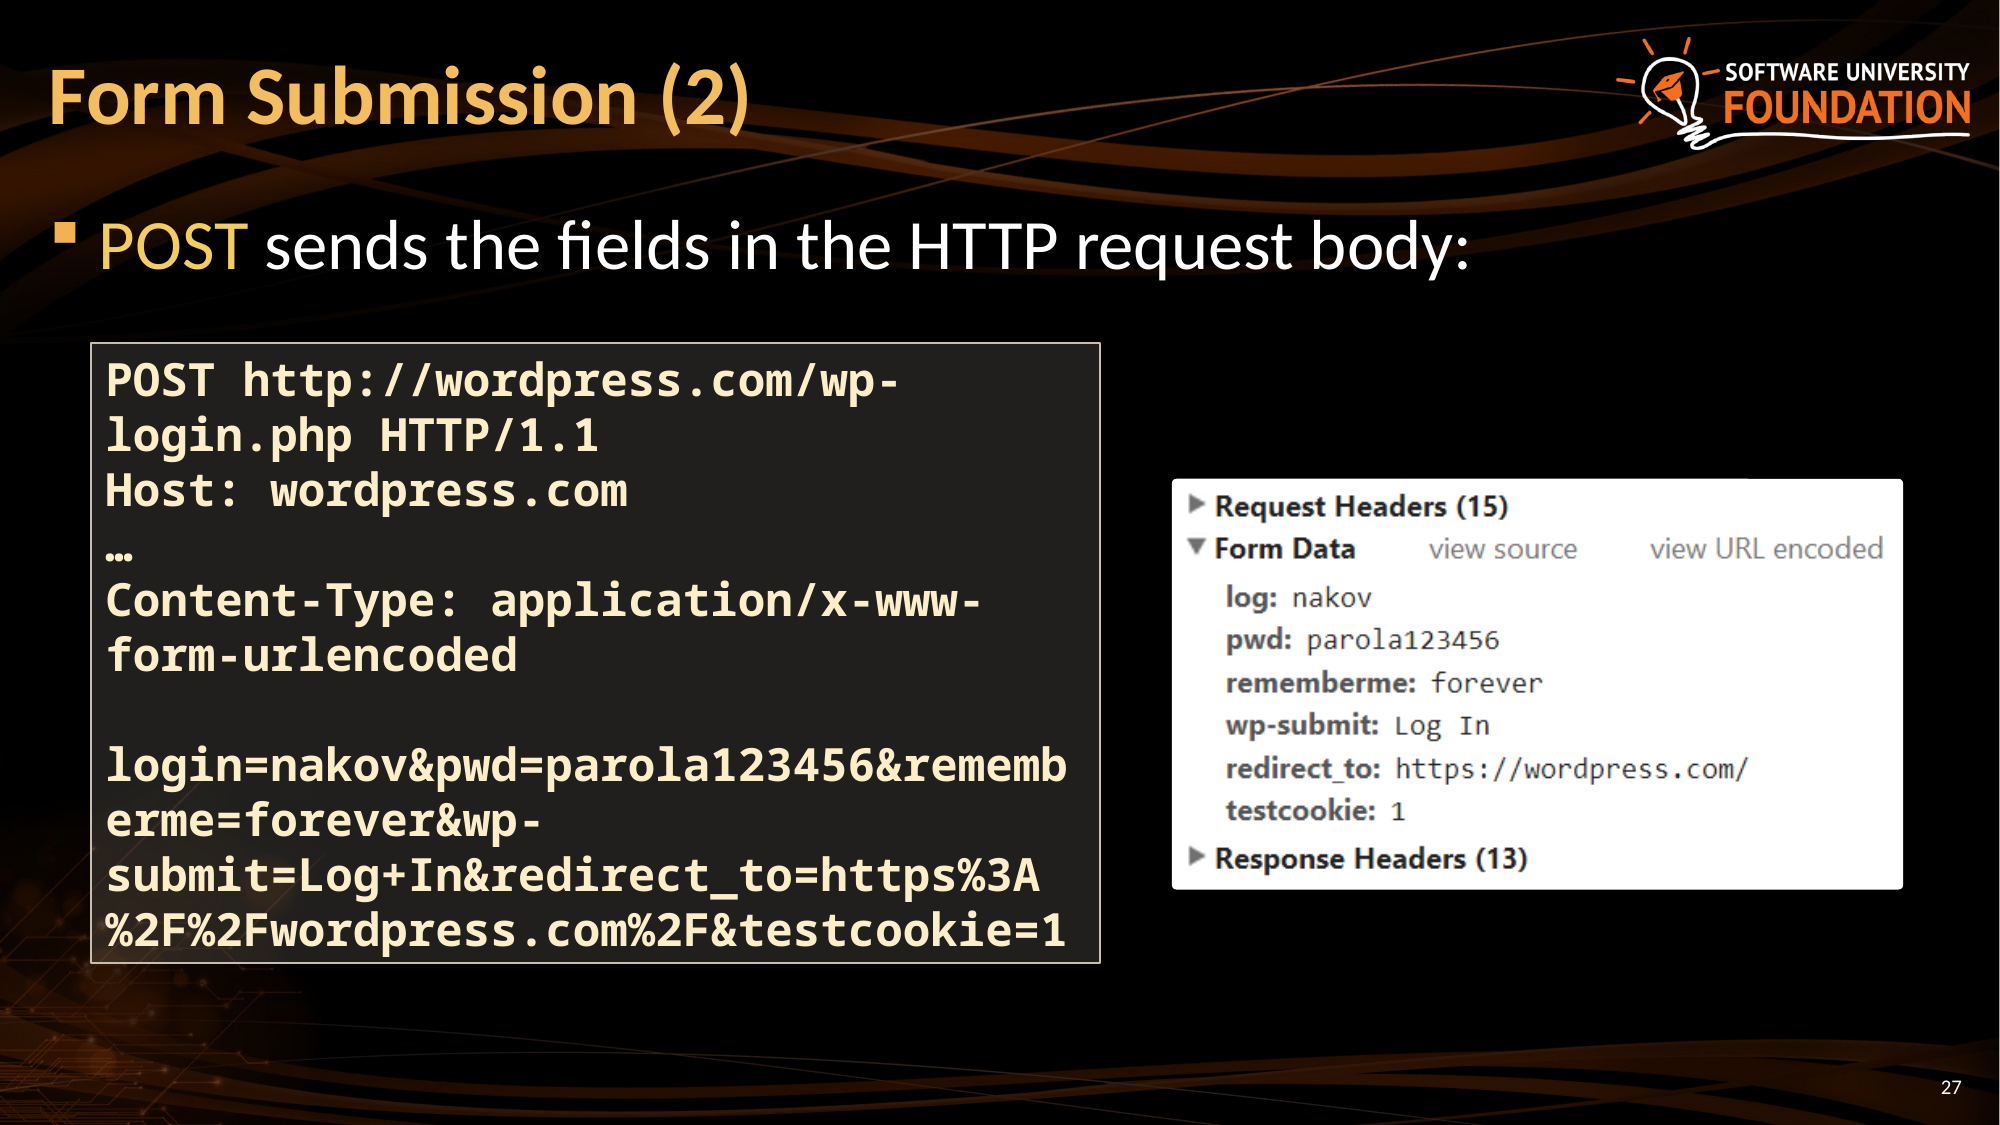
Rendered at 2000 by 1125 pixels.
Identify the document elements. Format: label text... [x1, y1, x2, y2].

picture [0, 0, 2000, 1125]
list POST sends the fields in the HTTP request body: [31, 188, 1968, 1103]
text_box POST http://wordpress.com/wp-login.php HTTP/1.1 Host: wordpress.com … Content-Type: application/x-www-form-urlencoded login=nakov&pwd=parola123456&rememberme=forever&wp-submit=Log+In&redirect_to=https%3A%2F%2Fwordpress.com%2F&testcookie=1 [90, 343, 1100, 963]
title Form Submission (2) [30, 6, 1602, 189]
